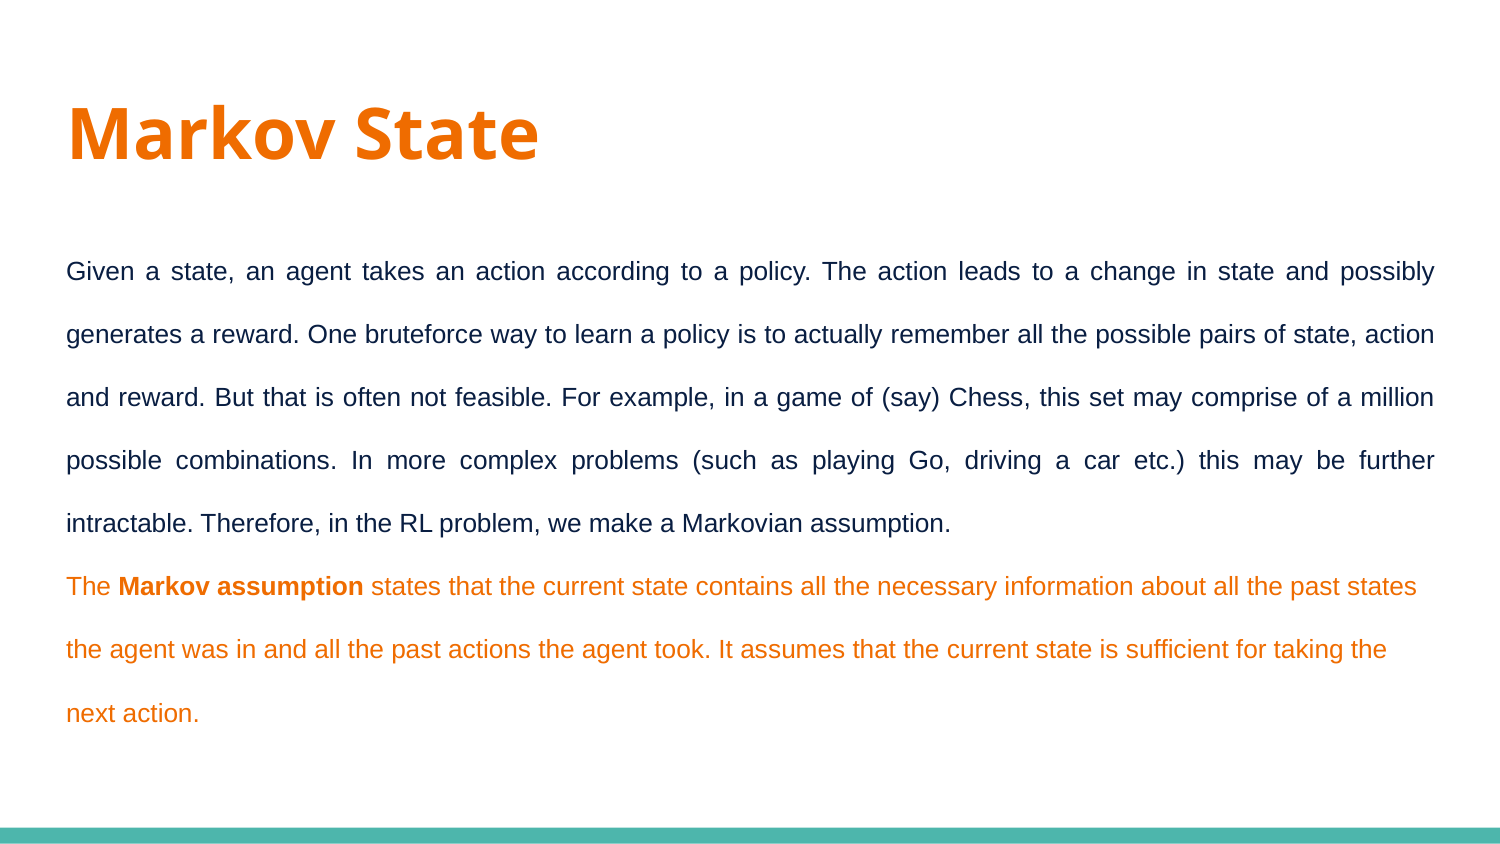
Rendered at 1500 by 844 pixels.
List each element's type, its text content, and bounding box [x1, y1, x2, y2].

title Markov State [51, 72, 1449, 189]
list Given a state, an agent takes an action according to a policy. The action leads to a change in state and possibly generates a reward. One bruteforce way to learn a policy is to actually remember all the possible pairs of state, action and reward. But that is often not feasible. For example, in a game of (say) Chess, this set may comprise of a million possible combinations. In more complex problems (such as playing Go, driving a car etc.) this may be further intractable. Therefore, in the RL problem, we make a Markovian assumption. The Markov assumption states that the current state contains all the necessary information about all the past states the agent was in and all the past actions the agent took. It assumes that the current state is sufficient for taking the next action. [51, 207, 1449, 750]
